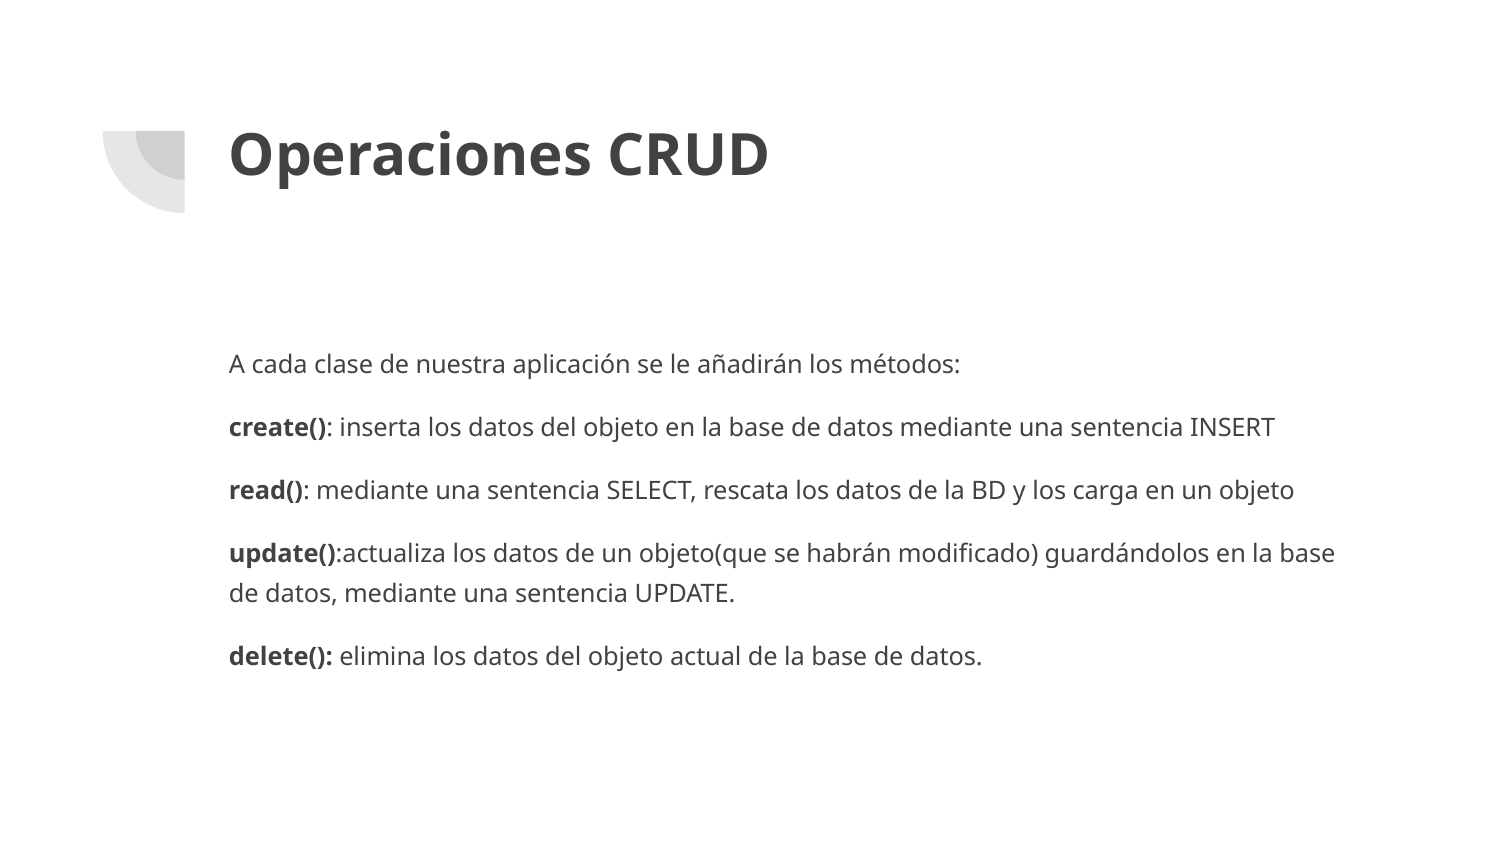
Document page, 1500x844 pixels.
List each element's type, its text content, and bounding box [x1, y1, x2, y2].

title Operaciones CRUD [213, 98, 1368, 263]
list A cada clase de nuestra aplicación se le añadirán los métodos: create(): inserta los datos del objeto en la base de datos mediante una sentencia INSERT read(): mediante una sentencia SELECT, rescata los datos de la BD y los carga en un objeto update():actualiza los datos de un objeto(que se habrán modificado) guardándolos en la base de datos, mediante una sentencia UPDATE. delete(): elimina los datos del objeto actual de la base de datos. [213, 326, 1368, 744]
